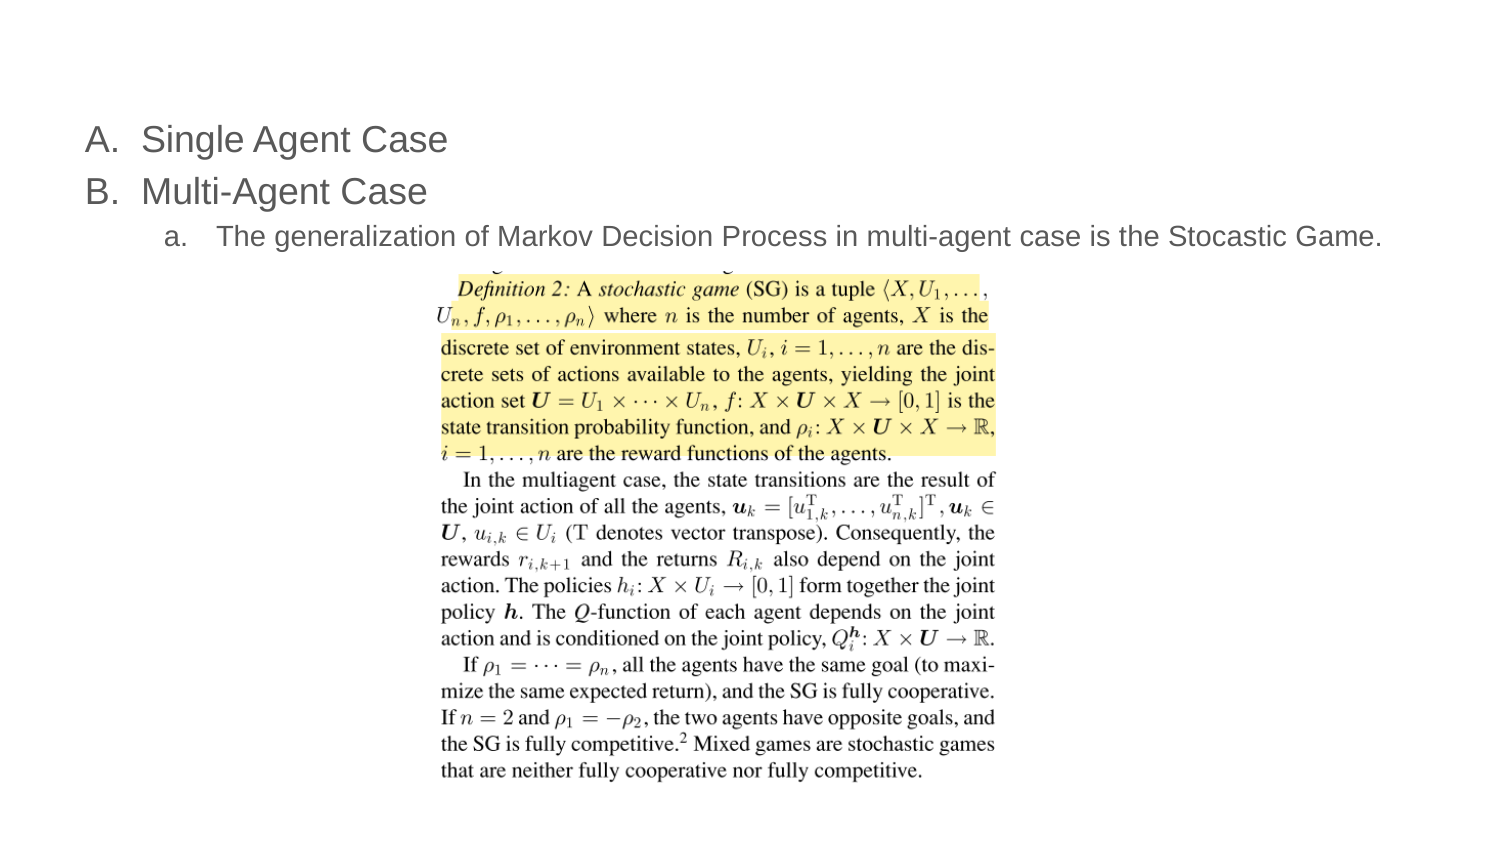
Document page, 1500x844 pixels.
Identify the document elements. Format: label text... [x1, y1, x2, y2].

list Single Agent Case Multi-Agent Case The generalization of Markov Decision Process in multi-agent case is the Stocastic Game. [51, 93, 1449, 800]
picture [431, 270, 1001, 793]
